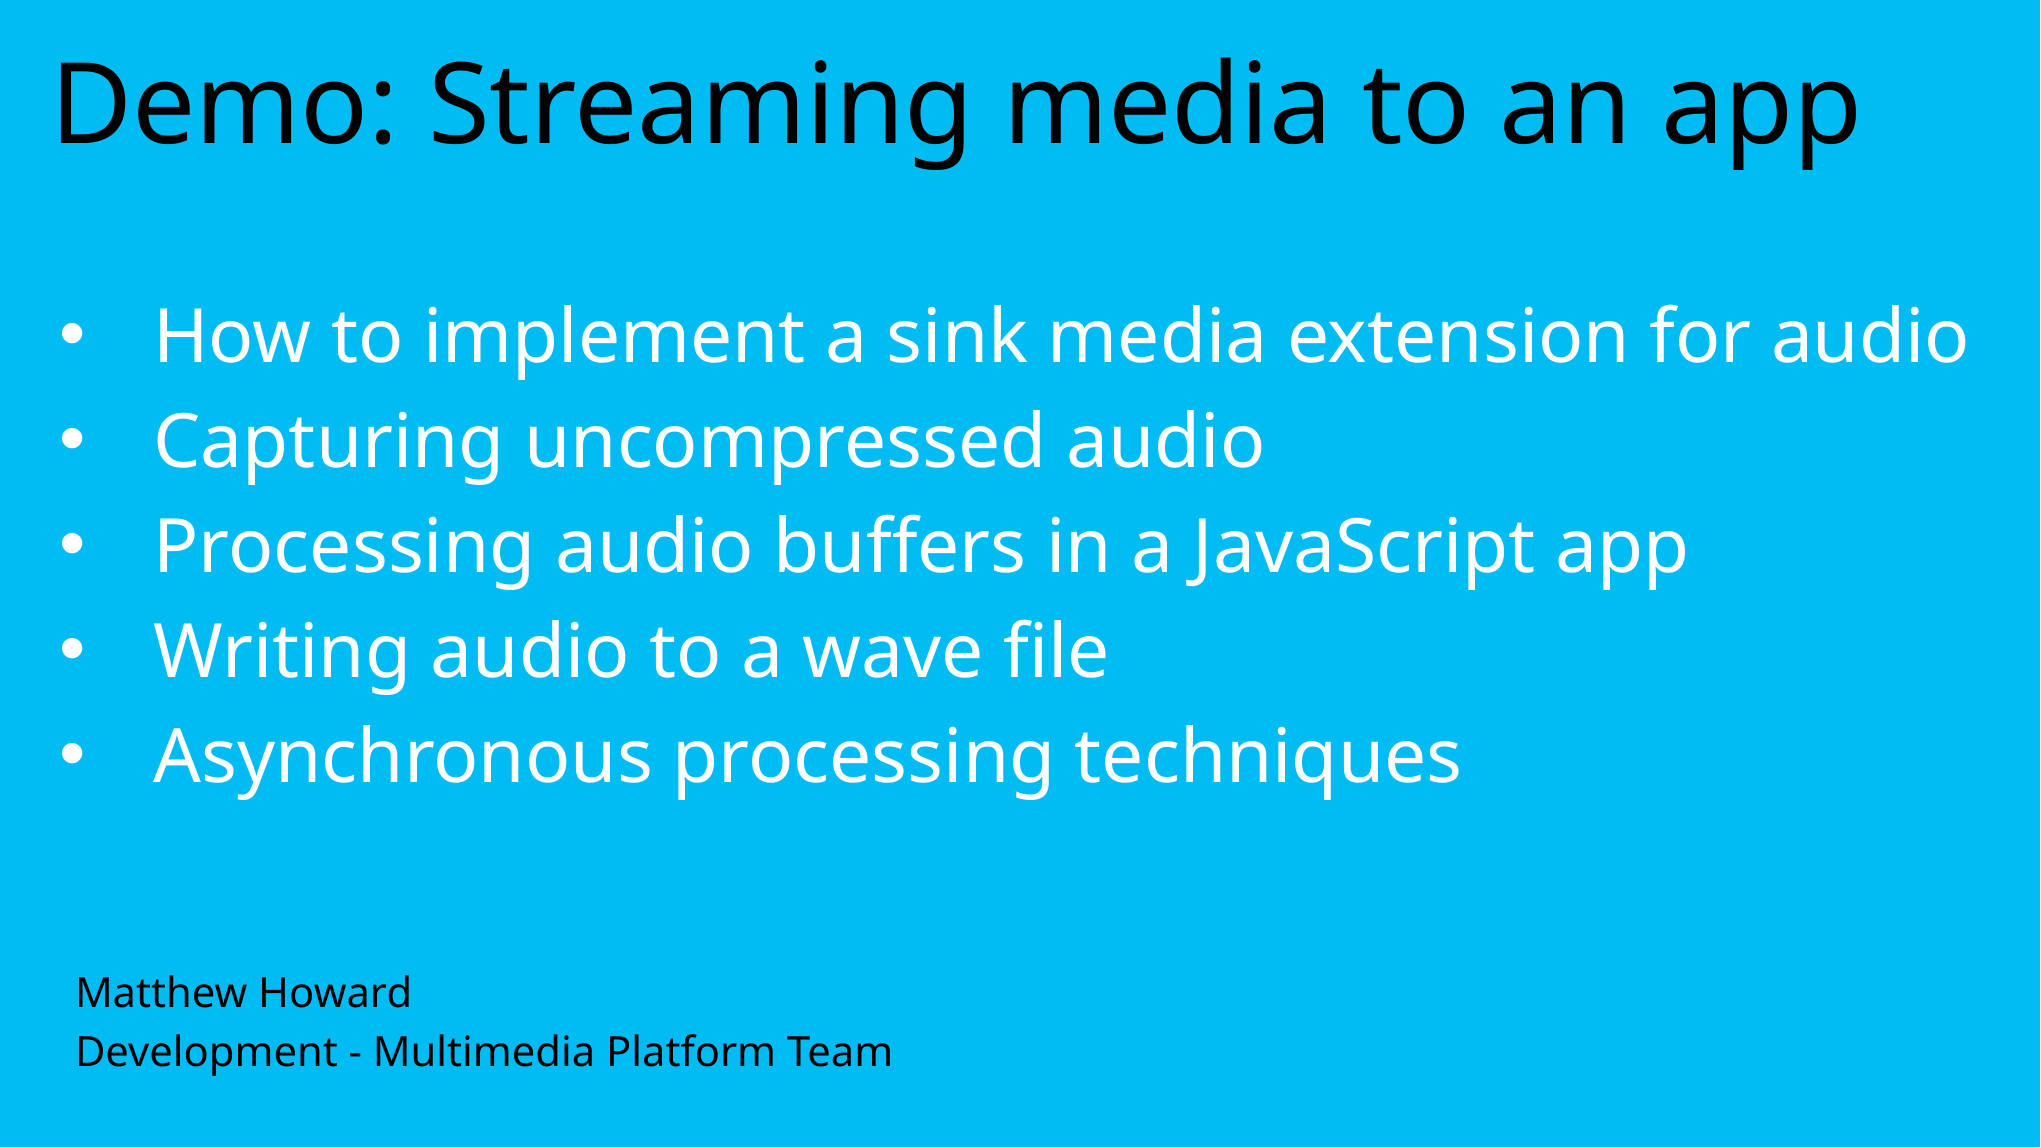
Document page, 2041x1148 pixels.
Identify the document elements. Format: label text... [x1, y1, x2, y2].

title Demo: Streaming media to an app [20, 23, 1971, 174]
list Matthew Howard Development - Multimedia Platform Team [45, 948, 1996, 1099]
text_box How to implement a sink media extension for audio Capturing uncompressed audio Processing audio buffers in a JavaScript app Writing audio to a wave file Asynchronous processing techniques [45, 279, 1995, 843]
